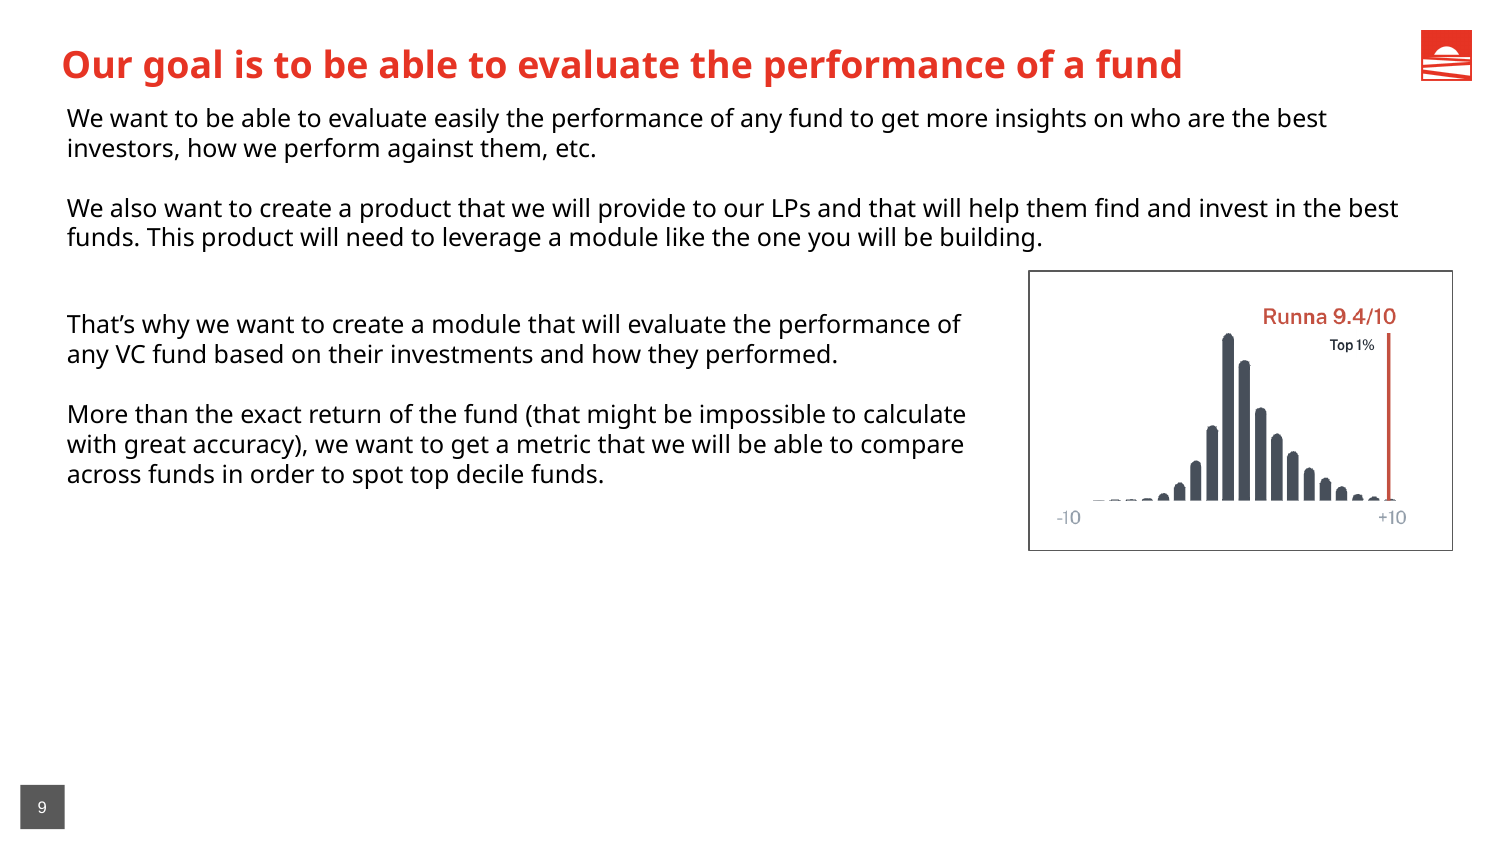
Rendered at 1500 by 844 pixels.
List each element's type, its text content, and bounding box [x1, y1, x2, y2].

picture [1029, 271, 1452, 551]
text_box We want to be able to evaluate easily the performance of any fund to get more insights on who are the best investors, how we perform against them, etc. We also want to create a product that we will provide to our LPs and that will help them find and invest in the best funds. This product will need to leverage a module like the one you will be building. [51, 87, 1419, 303]
picture [1421, 30, 1472, 81]
text_box That’s why we want to create a module that will evaluate the performance of any VC fund based on their investments and how they performed. More than the exact return of the fund (that might be impossible to calculate with great accuracy), we want to get a metric that we will be able to compare across funds in order to spot top decile funds. [51, 293, 994, 550]
text_box Our goal is to be able to evaluate the performance of a fund [32, 40, 1400, 107]
